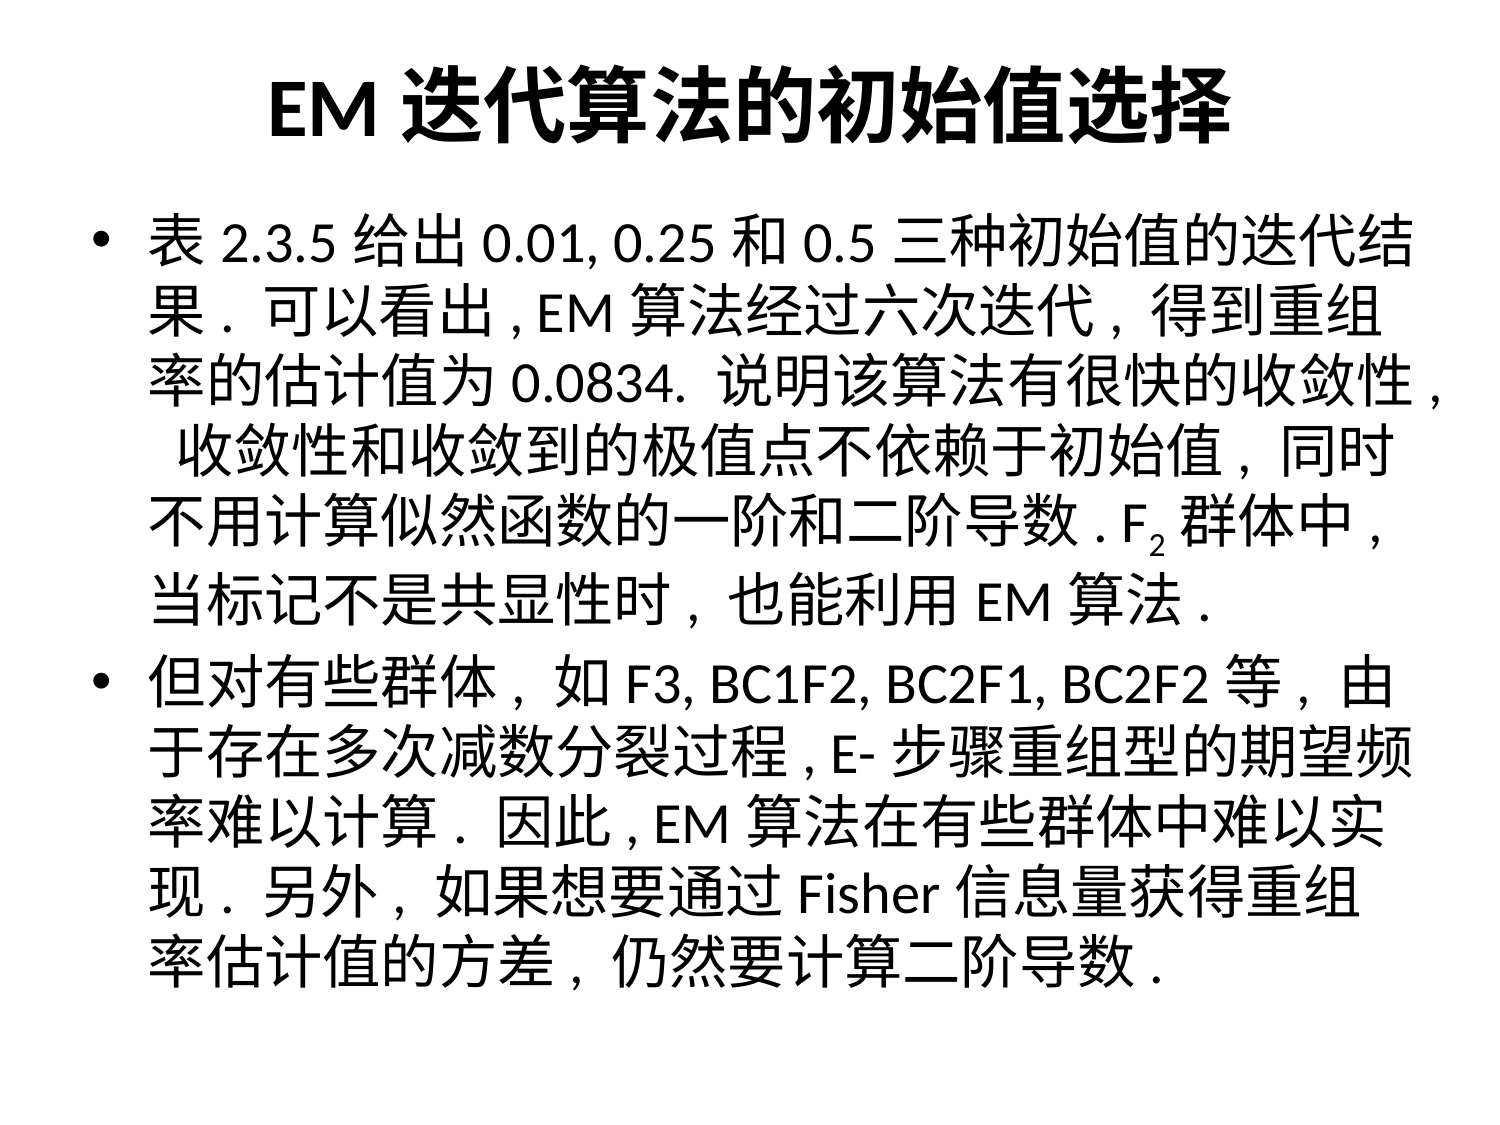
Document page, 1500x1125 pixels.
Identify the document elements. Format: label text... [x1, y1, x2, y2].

list 表2.3.5给出0.01, 0.25和0.5三种初始值的迭代结果. 可以看出, EM算法经过六次迭代, 得到重组率的估计值为0.0834. 说明该算法有很快的收敛性, 收敛性和收敛到的极值点不依赖于初始值, 同时不用计算似然函数的一阶和二阶导数. F2群体中, 当标记不是共显性时, 也能利用EM算法. 但对有些群体, 如F3, BC1F2, BC2F1, BC2F2等, 由于存在多次减数分裂过程, E-步骤重组型的期望频率难以计算. 因此, EM算法在有些群体中难以实现. 另外, 如果想要通过Fisher信息量获得重组率估计值的方差, 仍然要计算二阶导数. [76, 196, 1436, 1035]
title EM迭代算法的初始值选择 [75, 45, 1425, 161]
